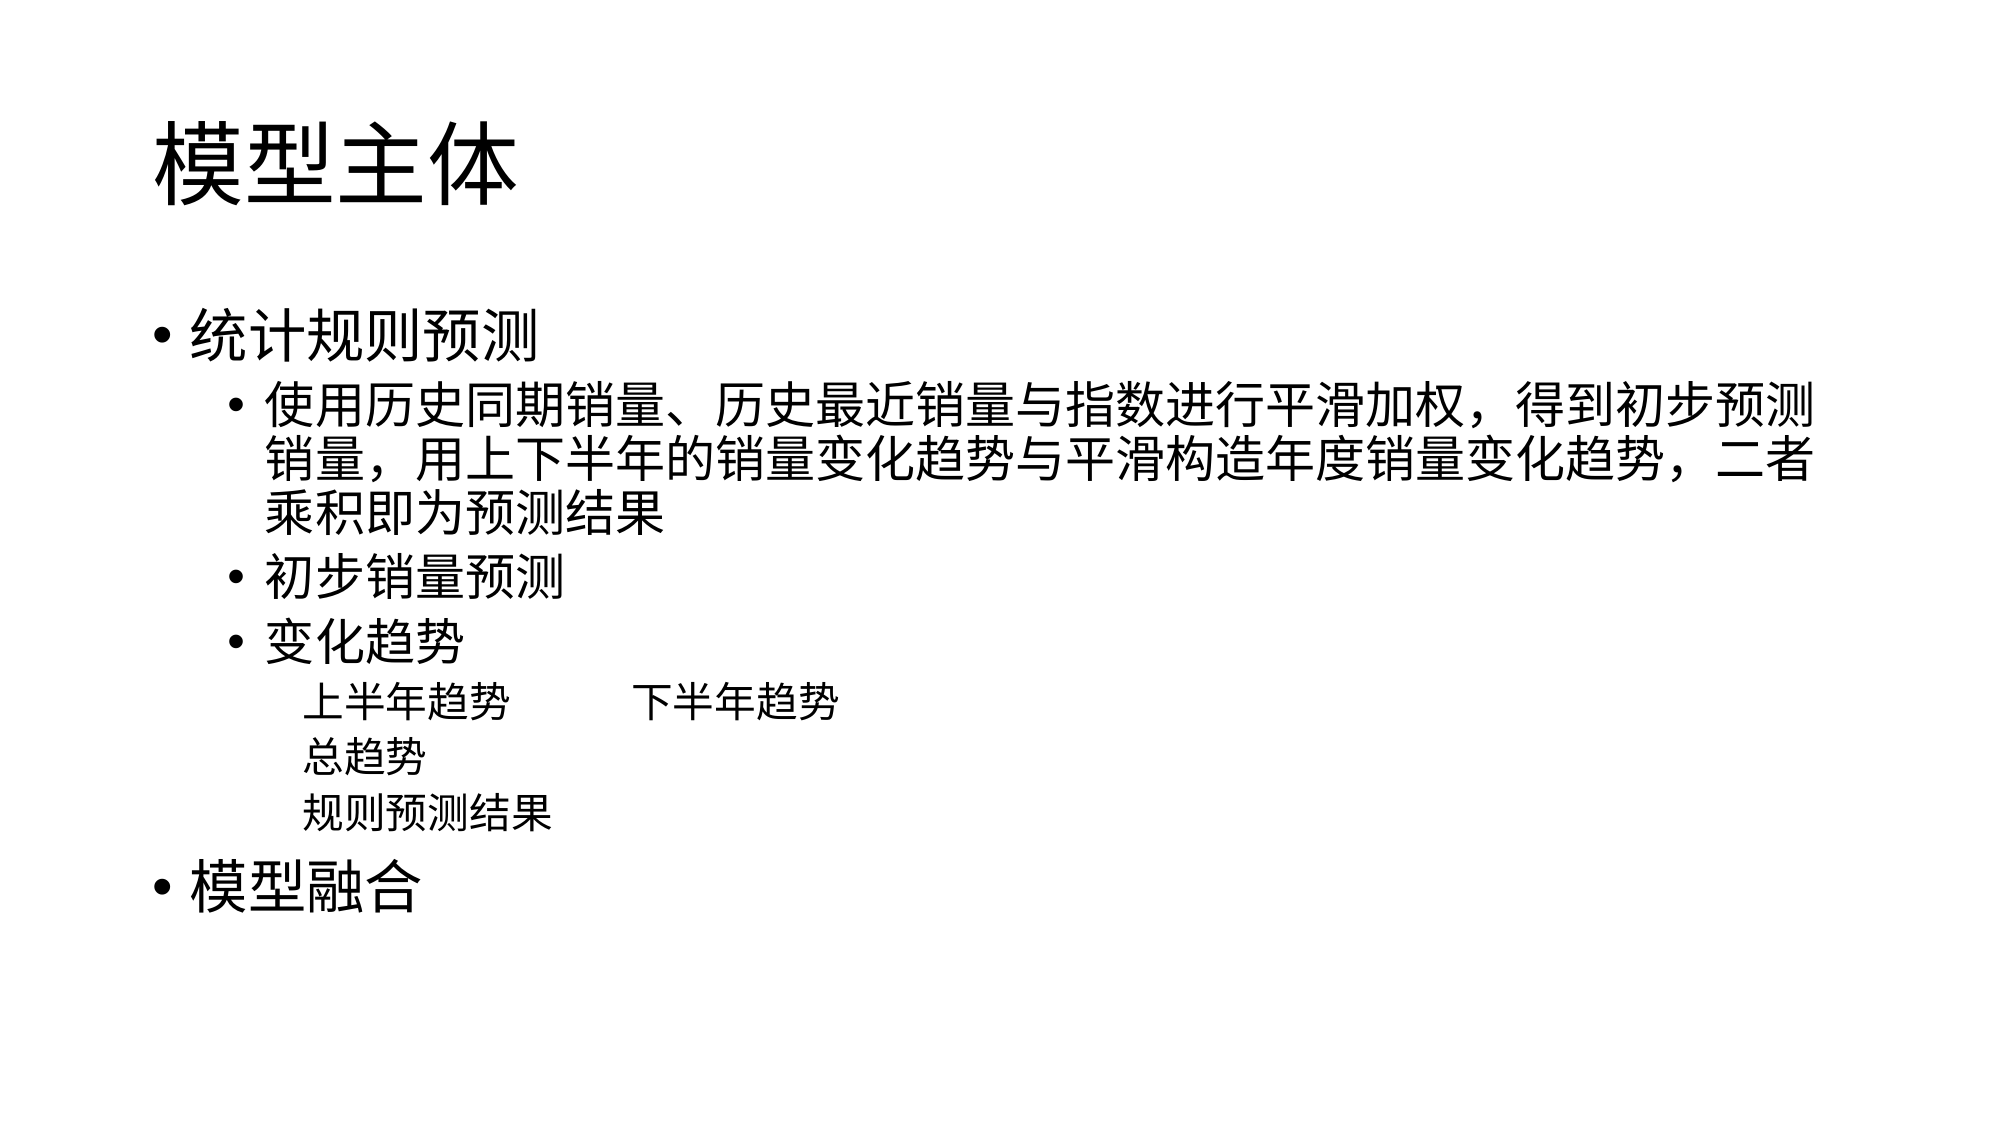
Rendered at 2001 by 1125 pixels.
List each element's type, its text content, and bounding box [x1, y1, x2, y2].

title 模型主体 [137, 59, 1863, 278]
